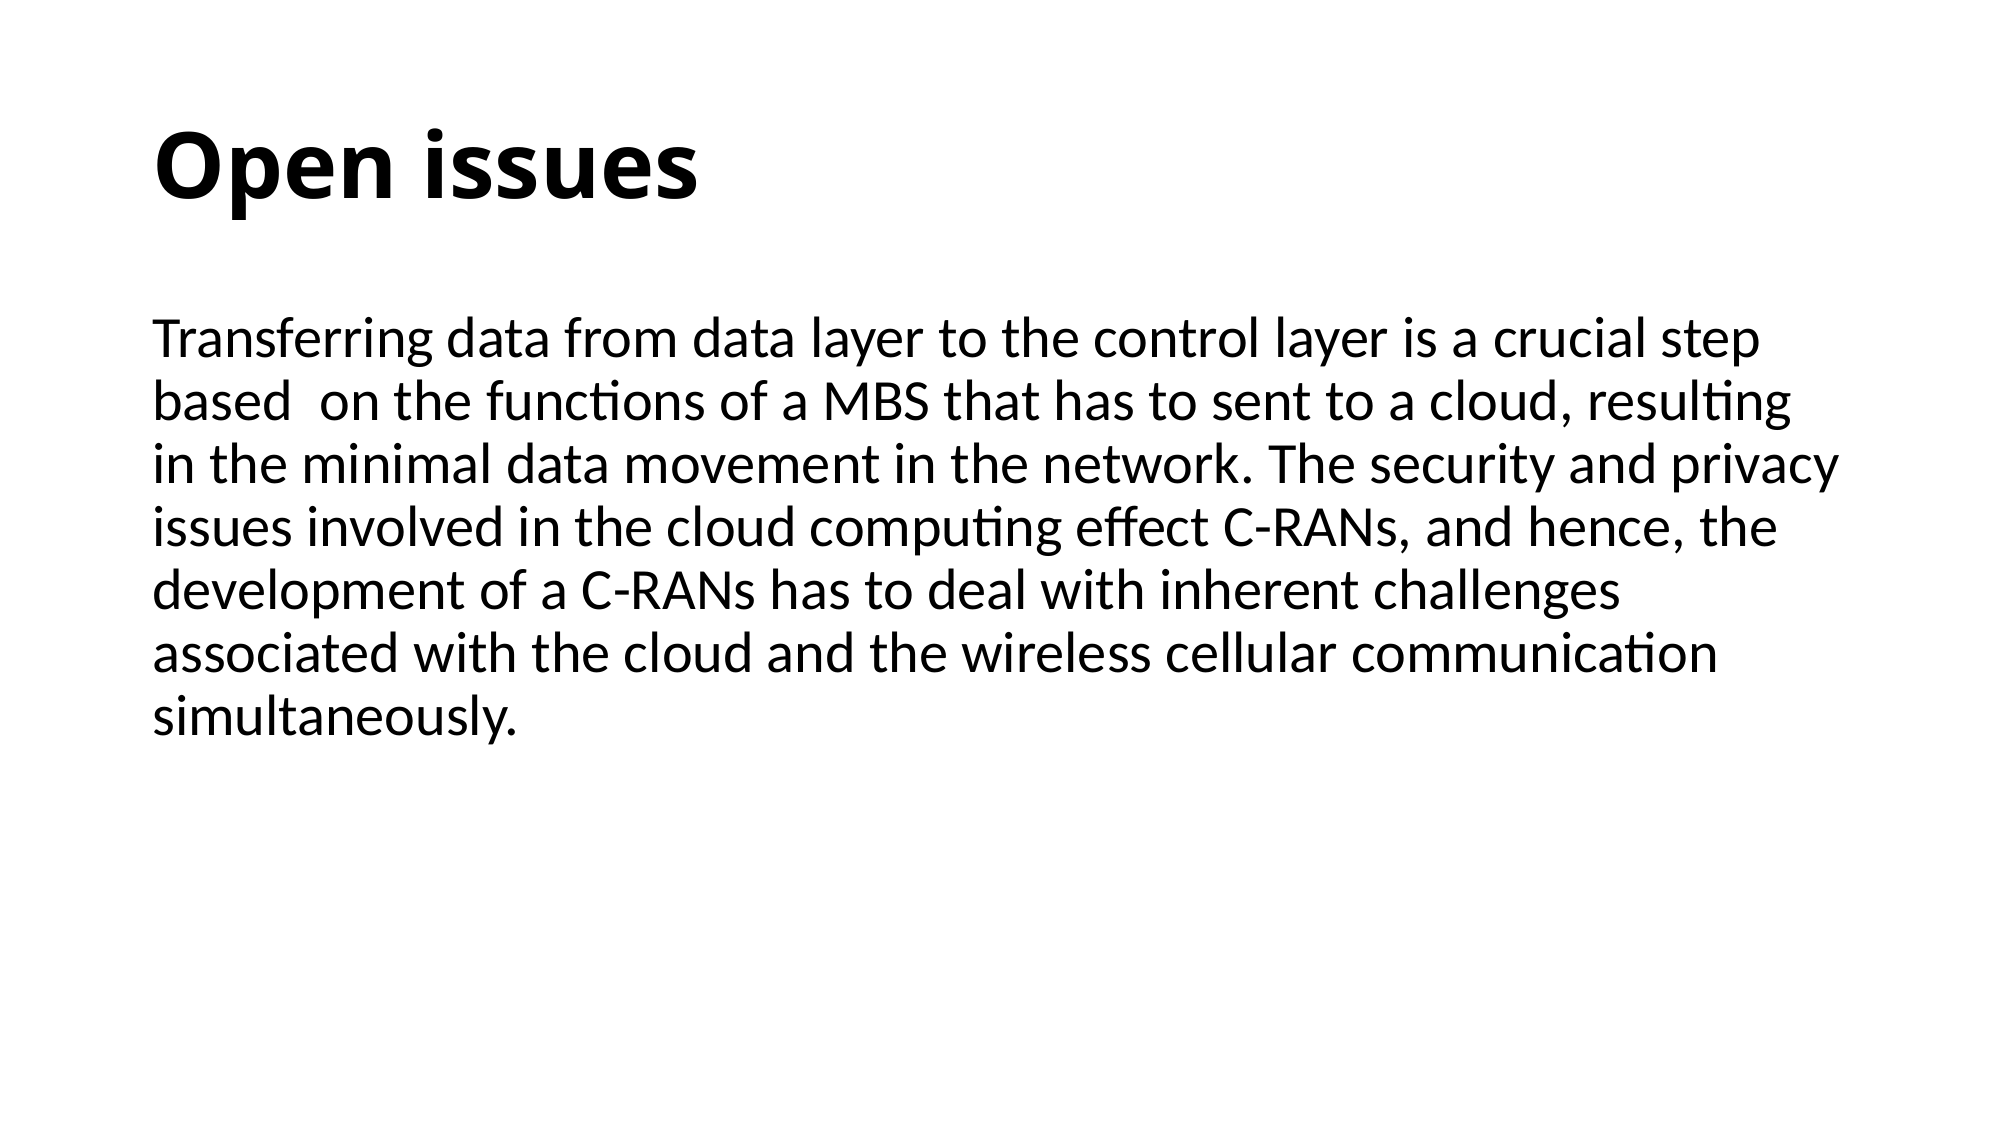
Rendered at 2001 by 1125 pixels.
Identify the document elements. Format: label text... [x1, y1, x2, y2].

list Transferring data from data layer to the control layer is a crucial step based on the functions of a MBS that has to sent to a cloud, resulting in the minimal data movement in the network. The security and privacy issues involved in the cloud computing effect C-RANs, and hence, the development of a C-RANs has to deal with inherent challenges associated with the cloud and the wireless cellular communication simultaneously. [137, 299, 1863, 1014]
title Open issues [137, 59, 1863, 278]
